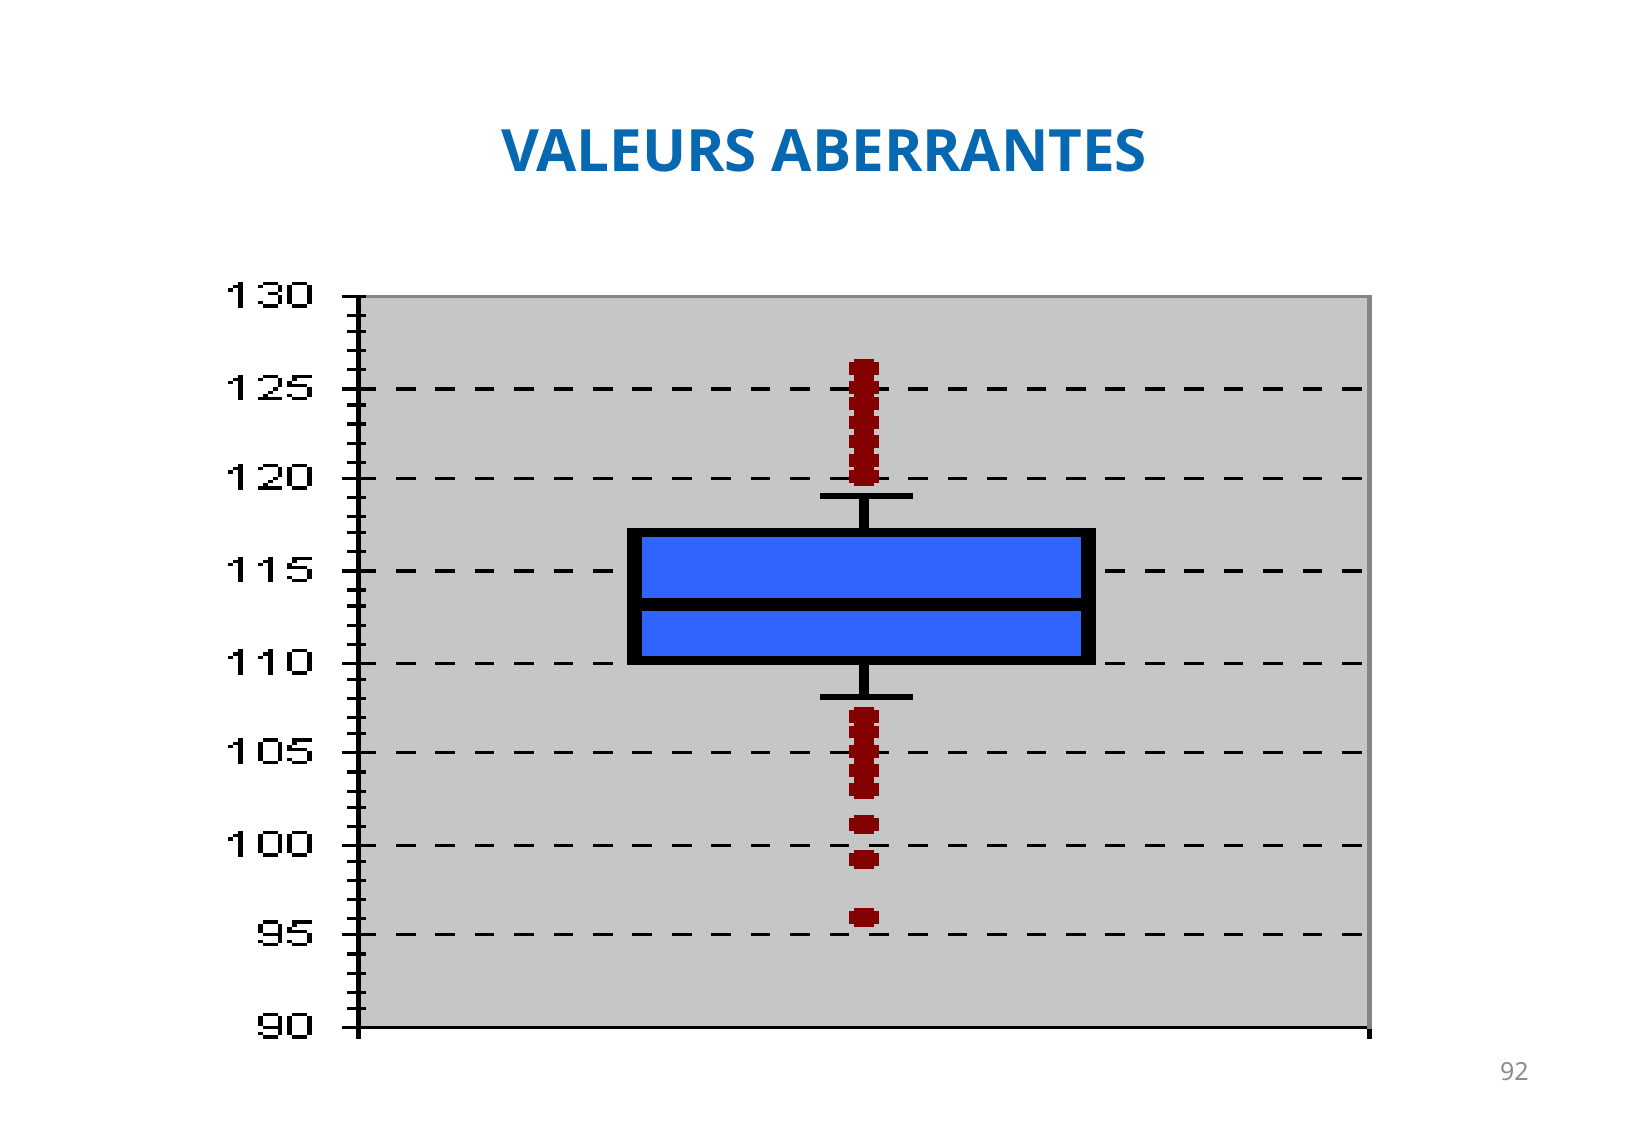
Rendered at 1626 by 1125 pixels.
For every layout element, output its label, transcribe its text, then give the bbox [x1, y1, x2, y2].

slide_number 92 [1164, 1042, 1544, 1103]
picture [214, 257, 1446, 1055]
text_box VALEURS ABERRANTES [144, 105, 1504, 191]
